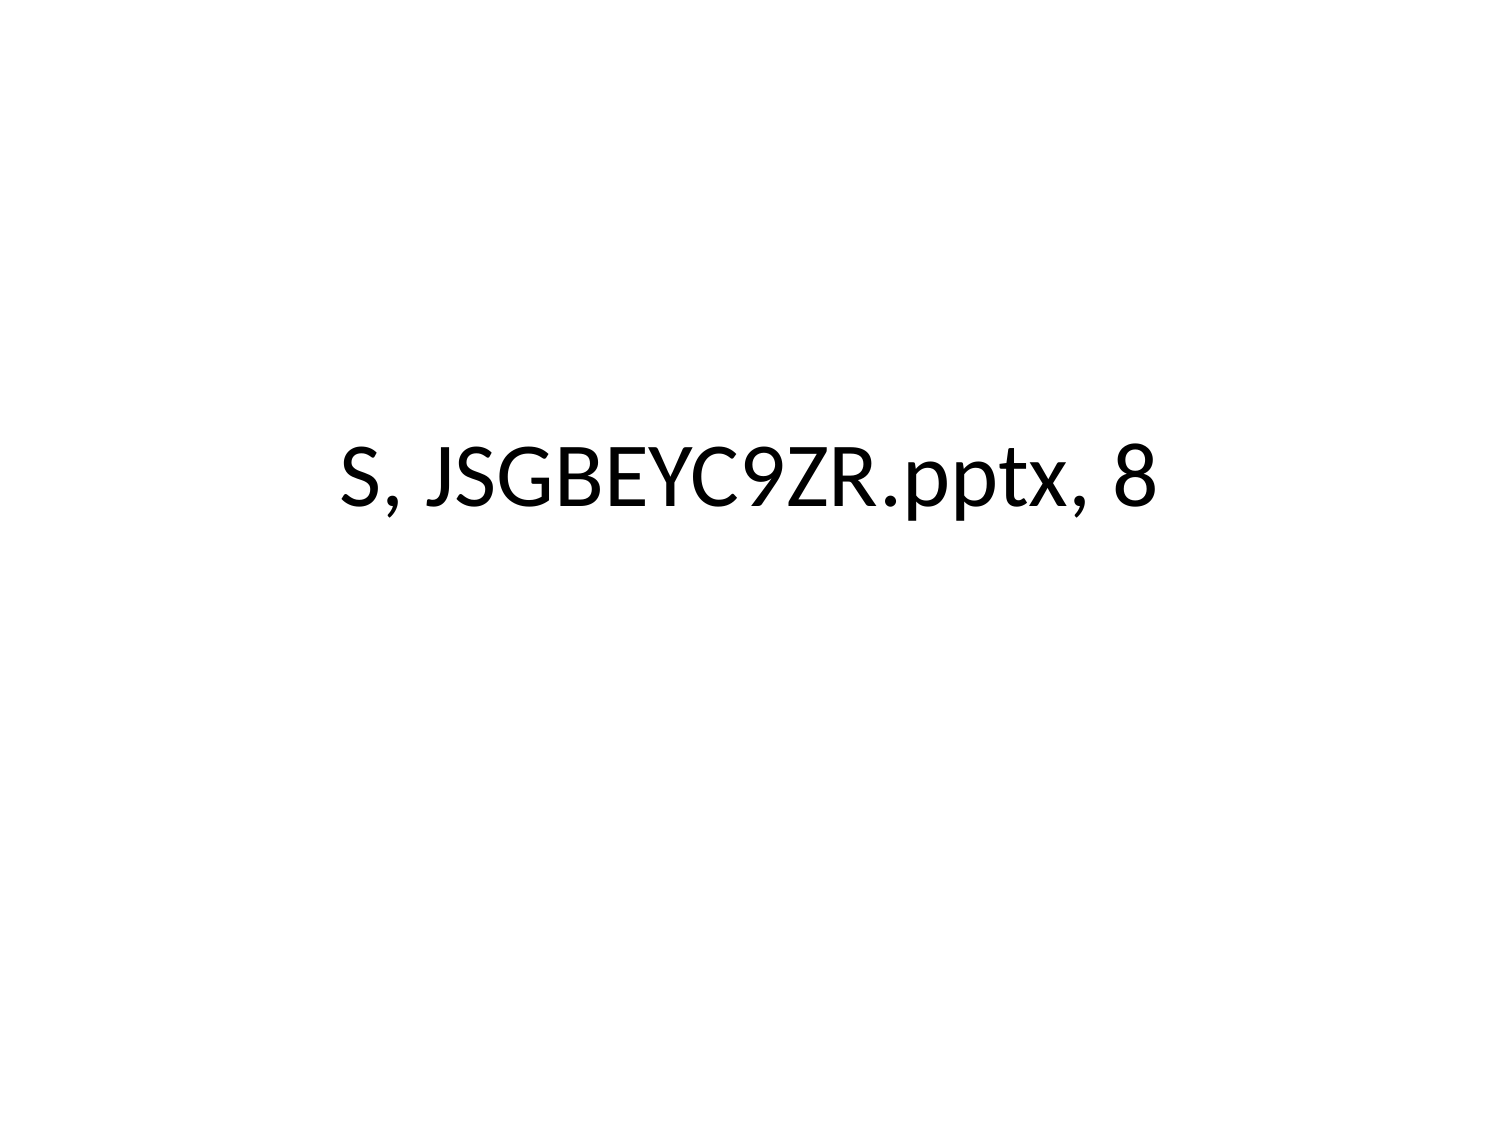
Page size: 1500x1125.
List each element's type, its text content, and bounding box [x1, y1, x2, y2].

title S, JSGBEYC9ZR.pptx, 8 [112, 349, 1388, 591]
